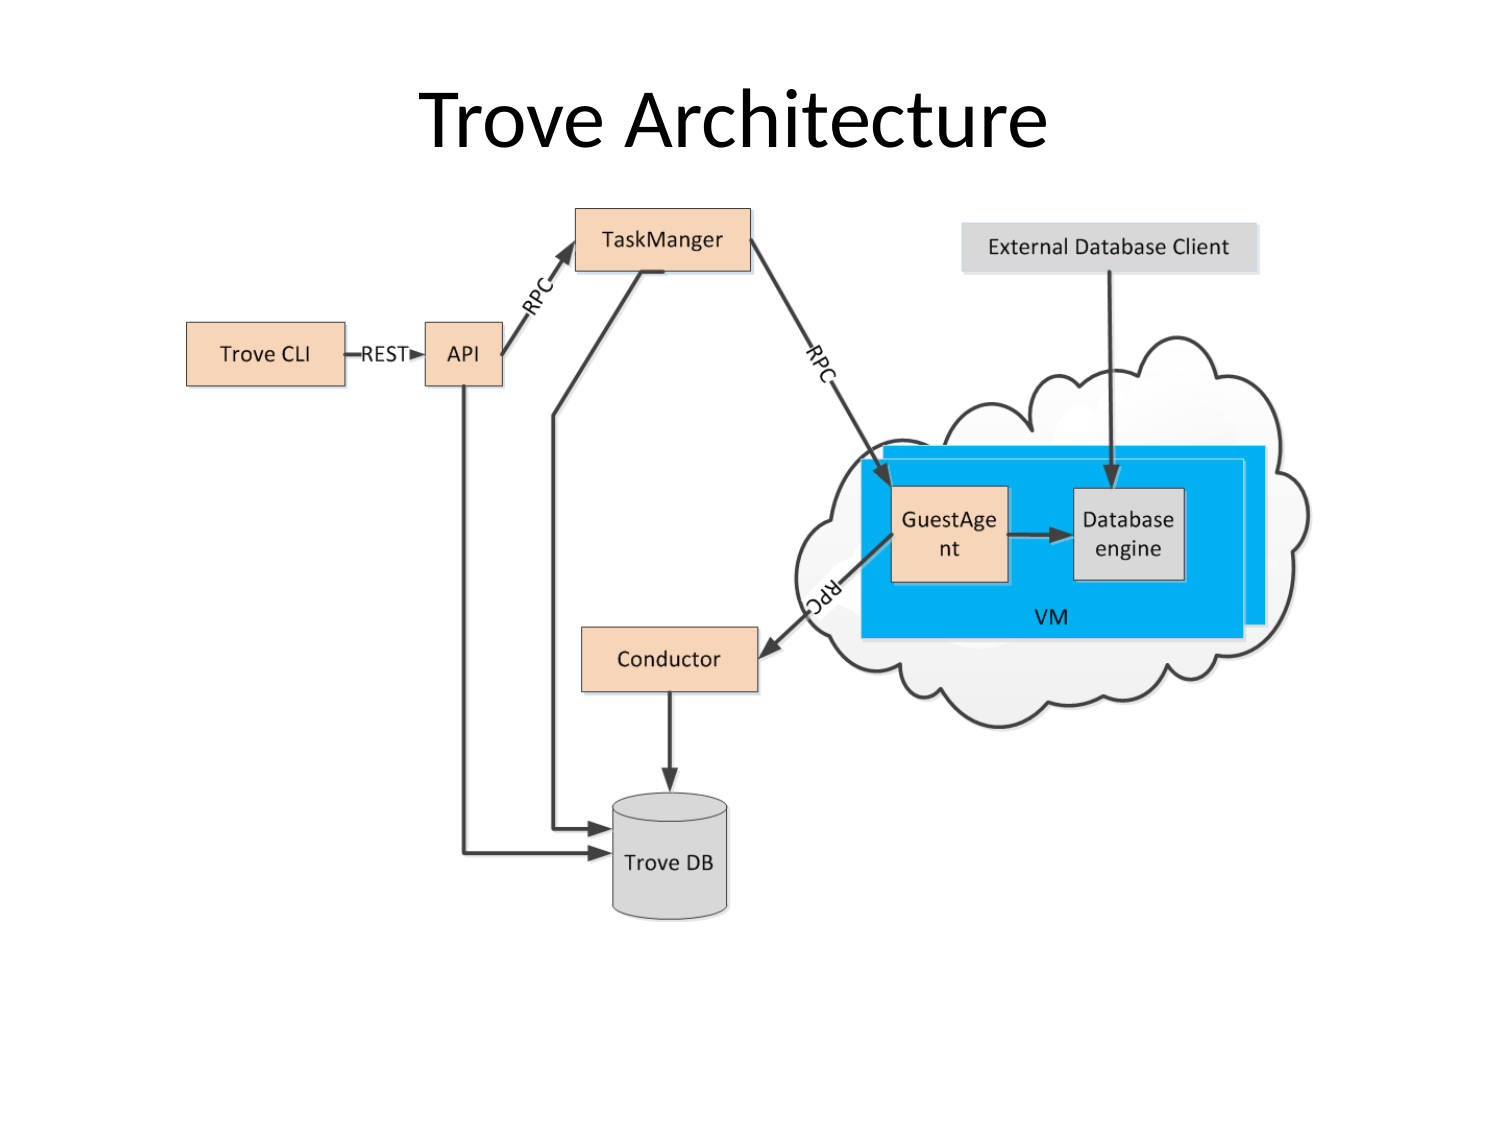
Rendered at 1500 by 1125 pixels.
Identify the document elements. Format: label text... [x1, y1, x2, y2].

picture [186, 208, 1314, 922]
title Trove Architecture [402, 54, 1066, 173]
